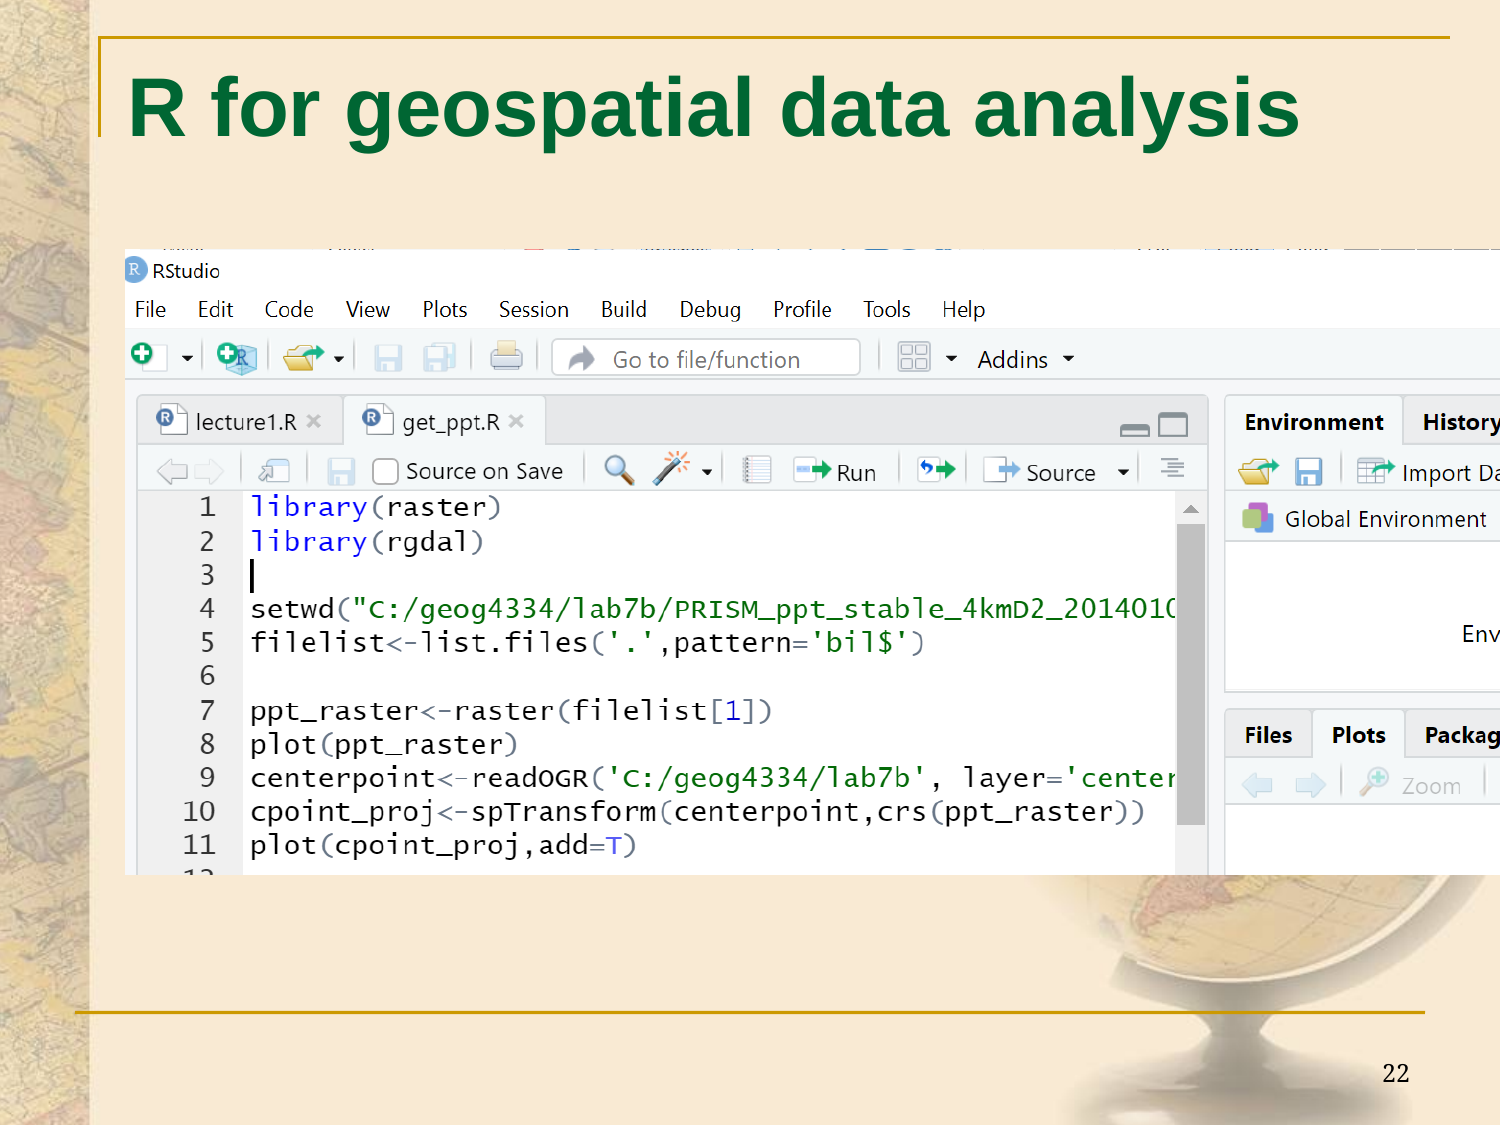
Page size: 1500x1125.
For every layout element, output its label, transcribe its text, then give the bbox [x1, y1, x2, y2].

title R for geospatial data analysis [112, 45, 1463, 233]
picture [0, 0, 1500, 1125]
slide_number 22 [1074, 1024, 1425, 1100]
